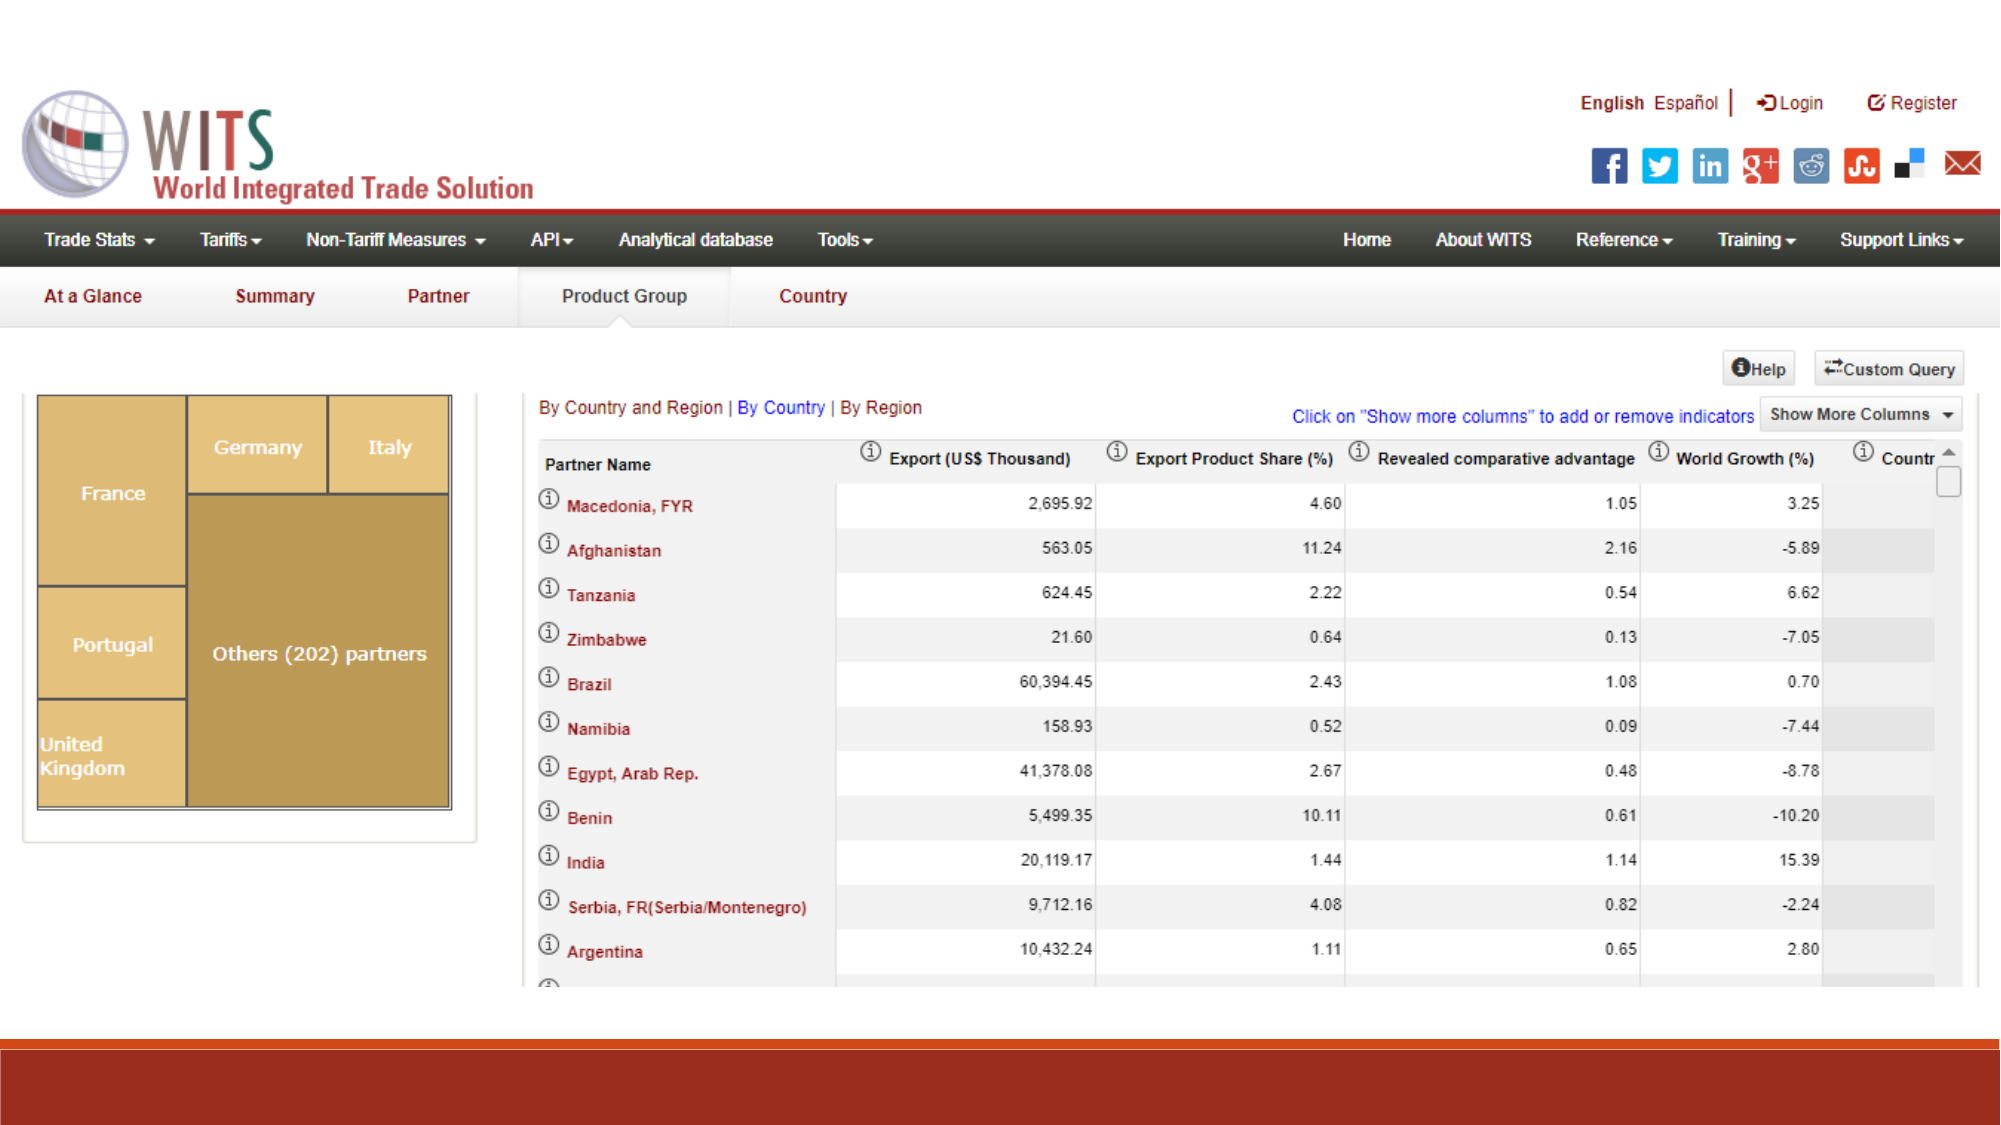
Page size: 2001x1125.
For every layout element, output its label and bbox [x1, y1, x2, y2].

picture [0, 73, 2000, 987]
